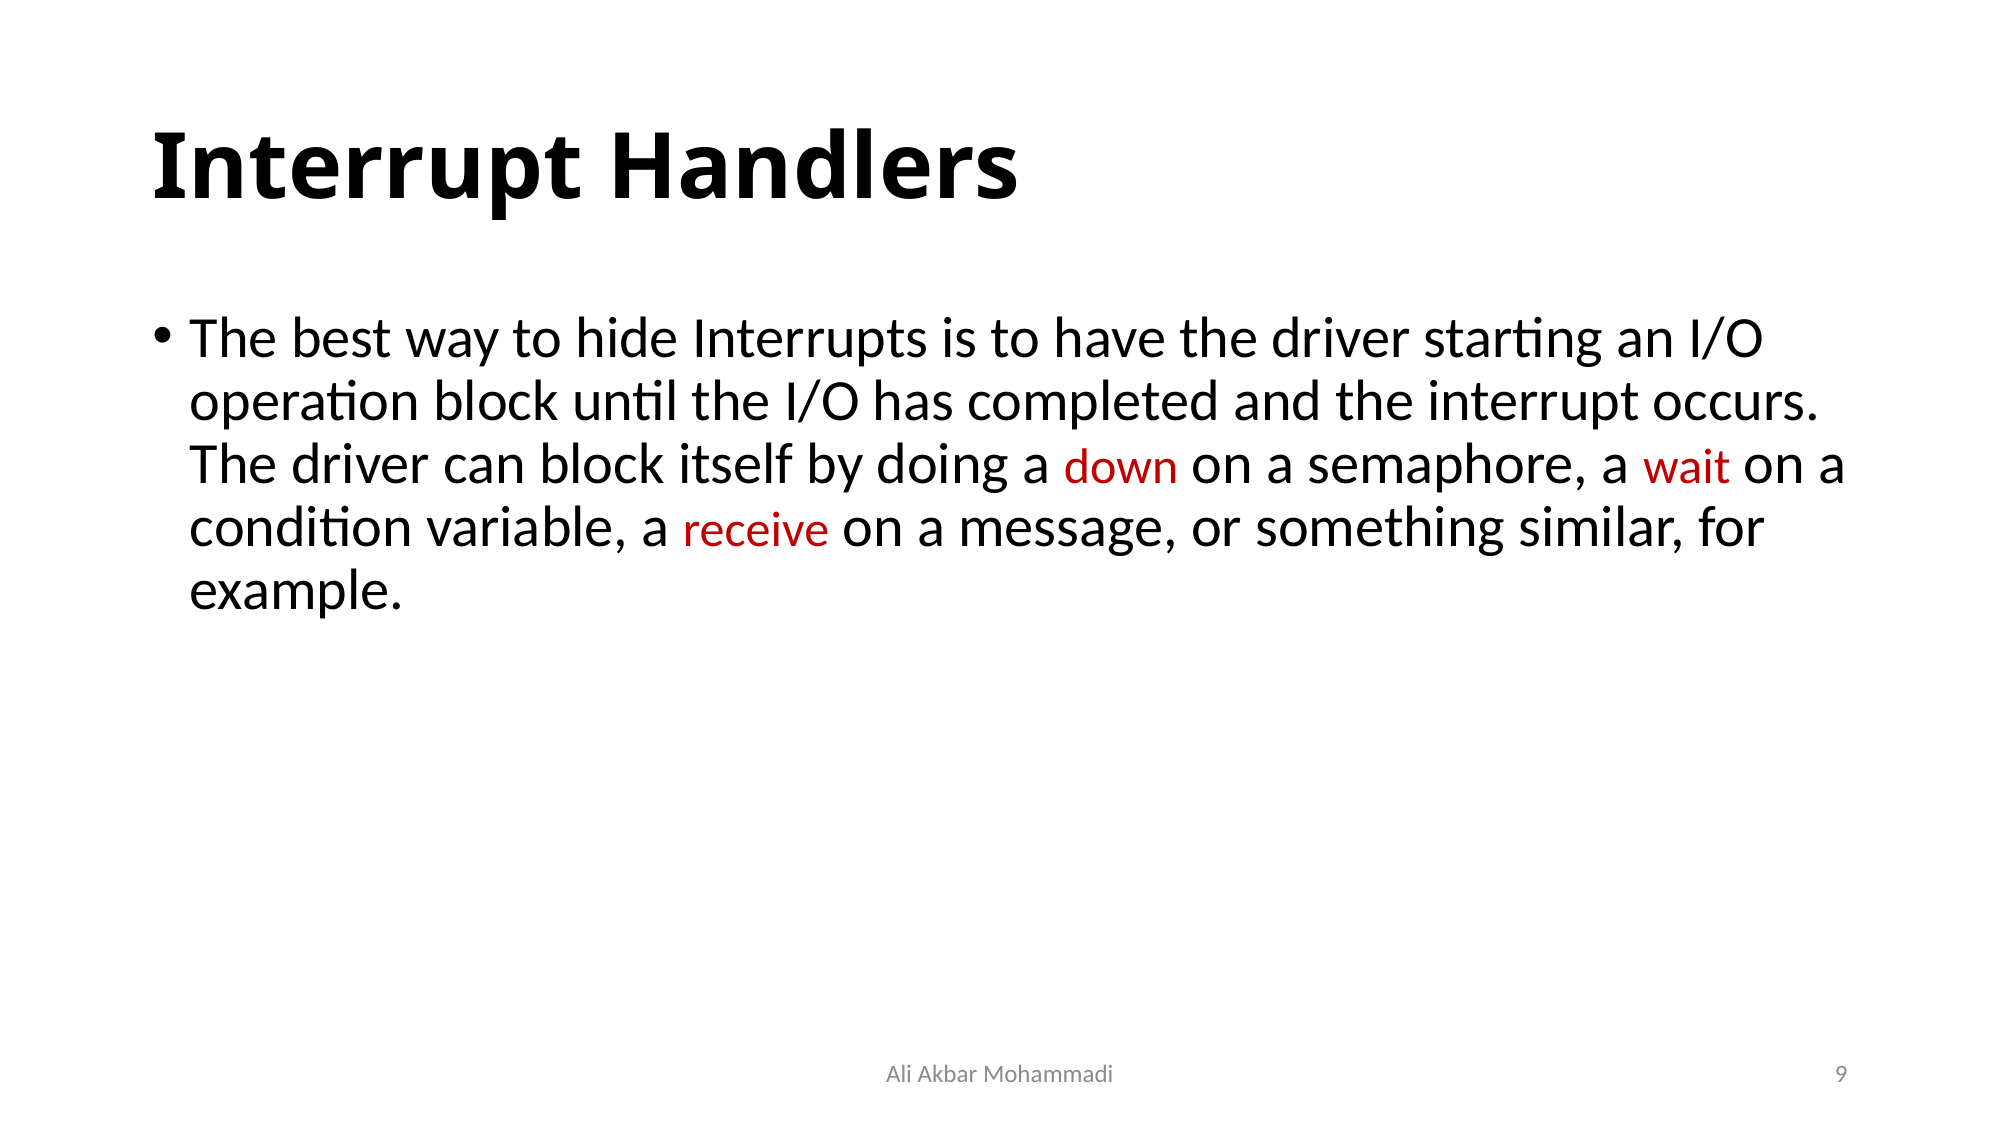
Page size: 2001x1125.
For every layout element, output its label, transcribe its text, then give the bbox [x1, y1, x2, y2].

list The best way to hide Interrupts is to have the driver starting an I/O operation block until the I/O has completed and the interrupt occurs. The driver can block itself by doing a down on a semaphore, a wait on a condition variable, a receive on a message, or something similar, for example. [137, 299, 1863, 1014]
slide_number 9 [1412, 1042, 1863, 1103]
footer Ali Akbar Mohammadi [662, 1042, 1338, 1103]
title Interrupt Handlers [137, 59, 1863, 278]
